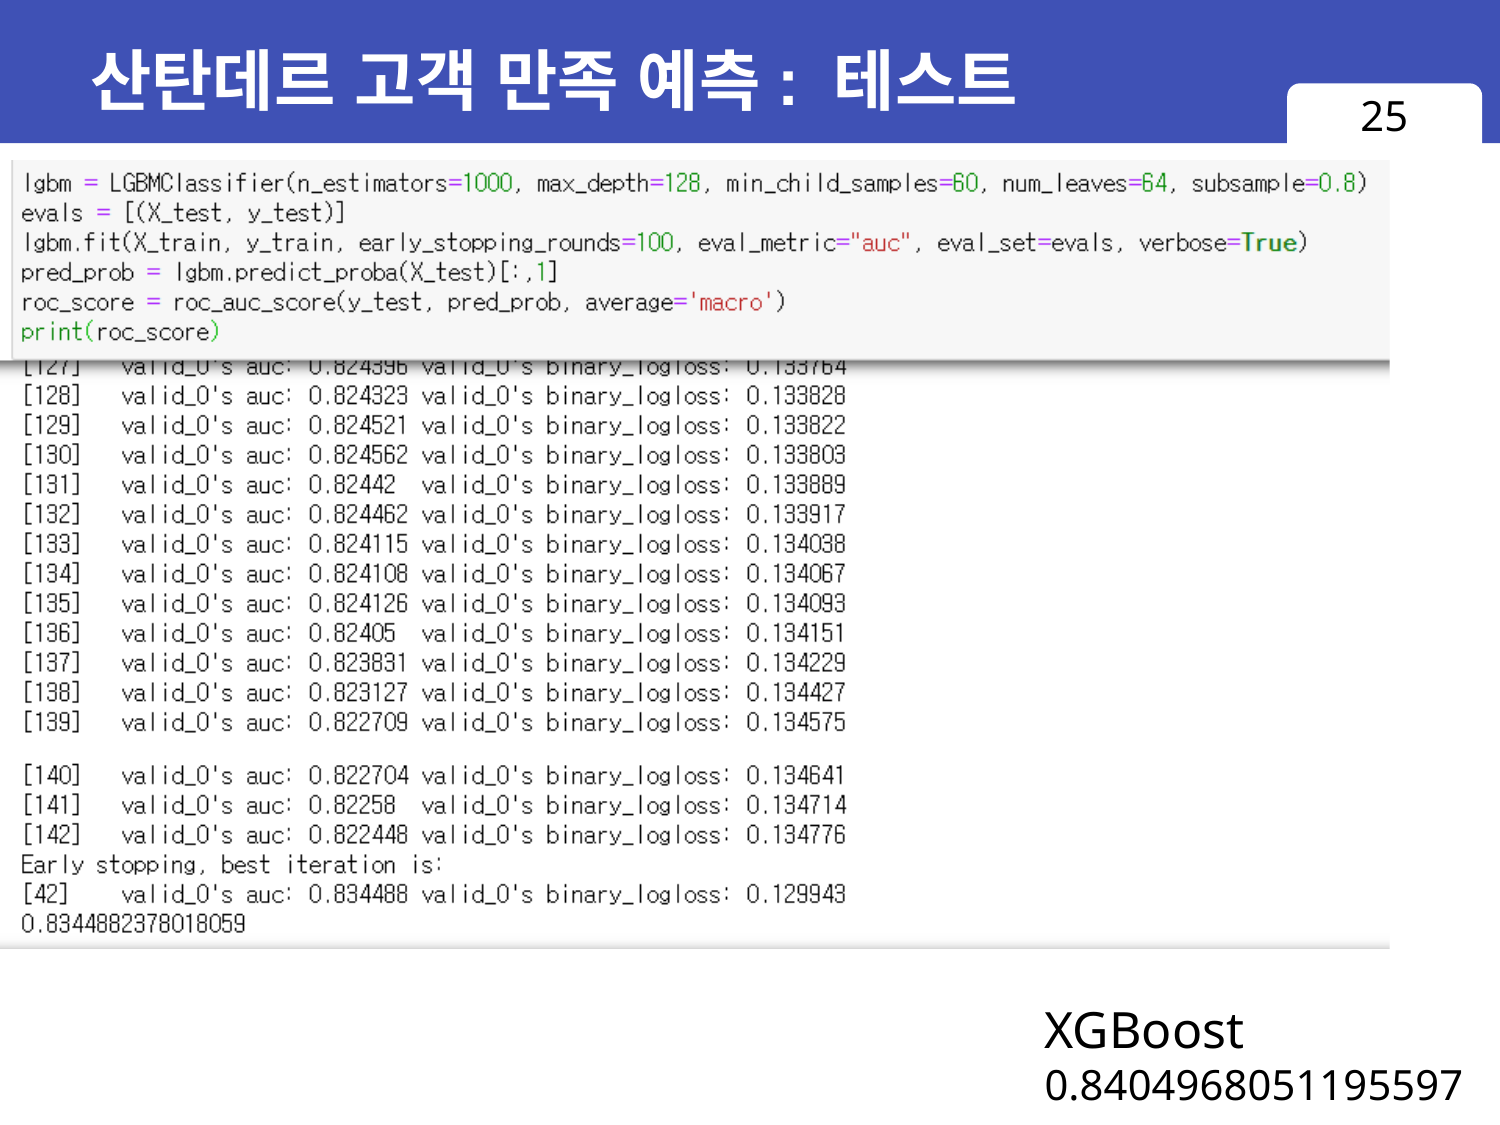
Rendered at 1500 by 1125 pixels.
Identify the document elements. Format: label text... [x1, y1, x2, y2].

text_box XGBoost 0.8404968051195597 [1029, 991, 1479, 1117]
slide_number 25 [1286, 81, 1483, 161]
picture [0, 159, 1390, 949]
title 산탄데르 고객 만족 예측: 테스트 [74, 16, 1426, 141]
